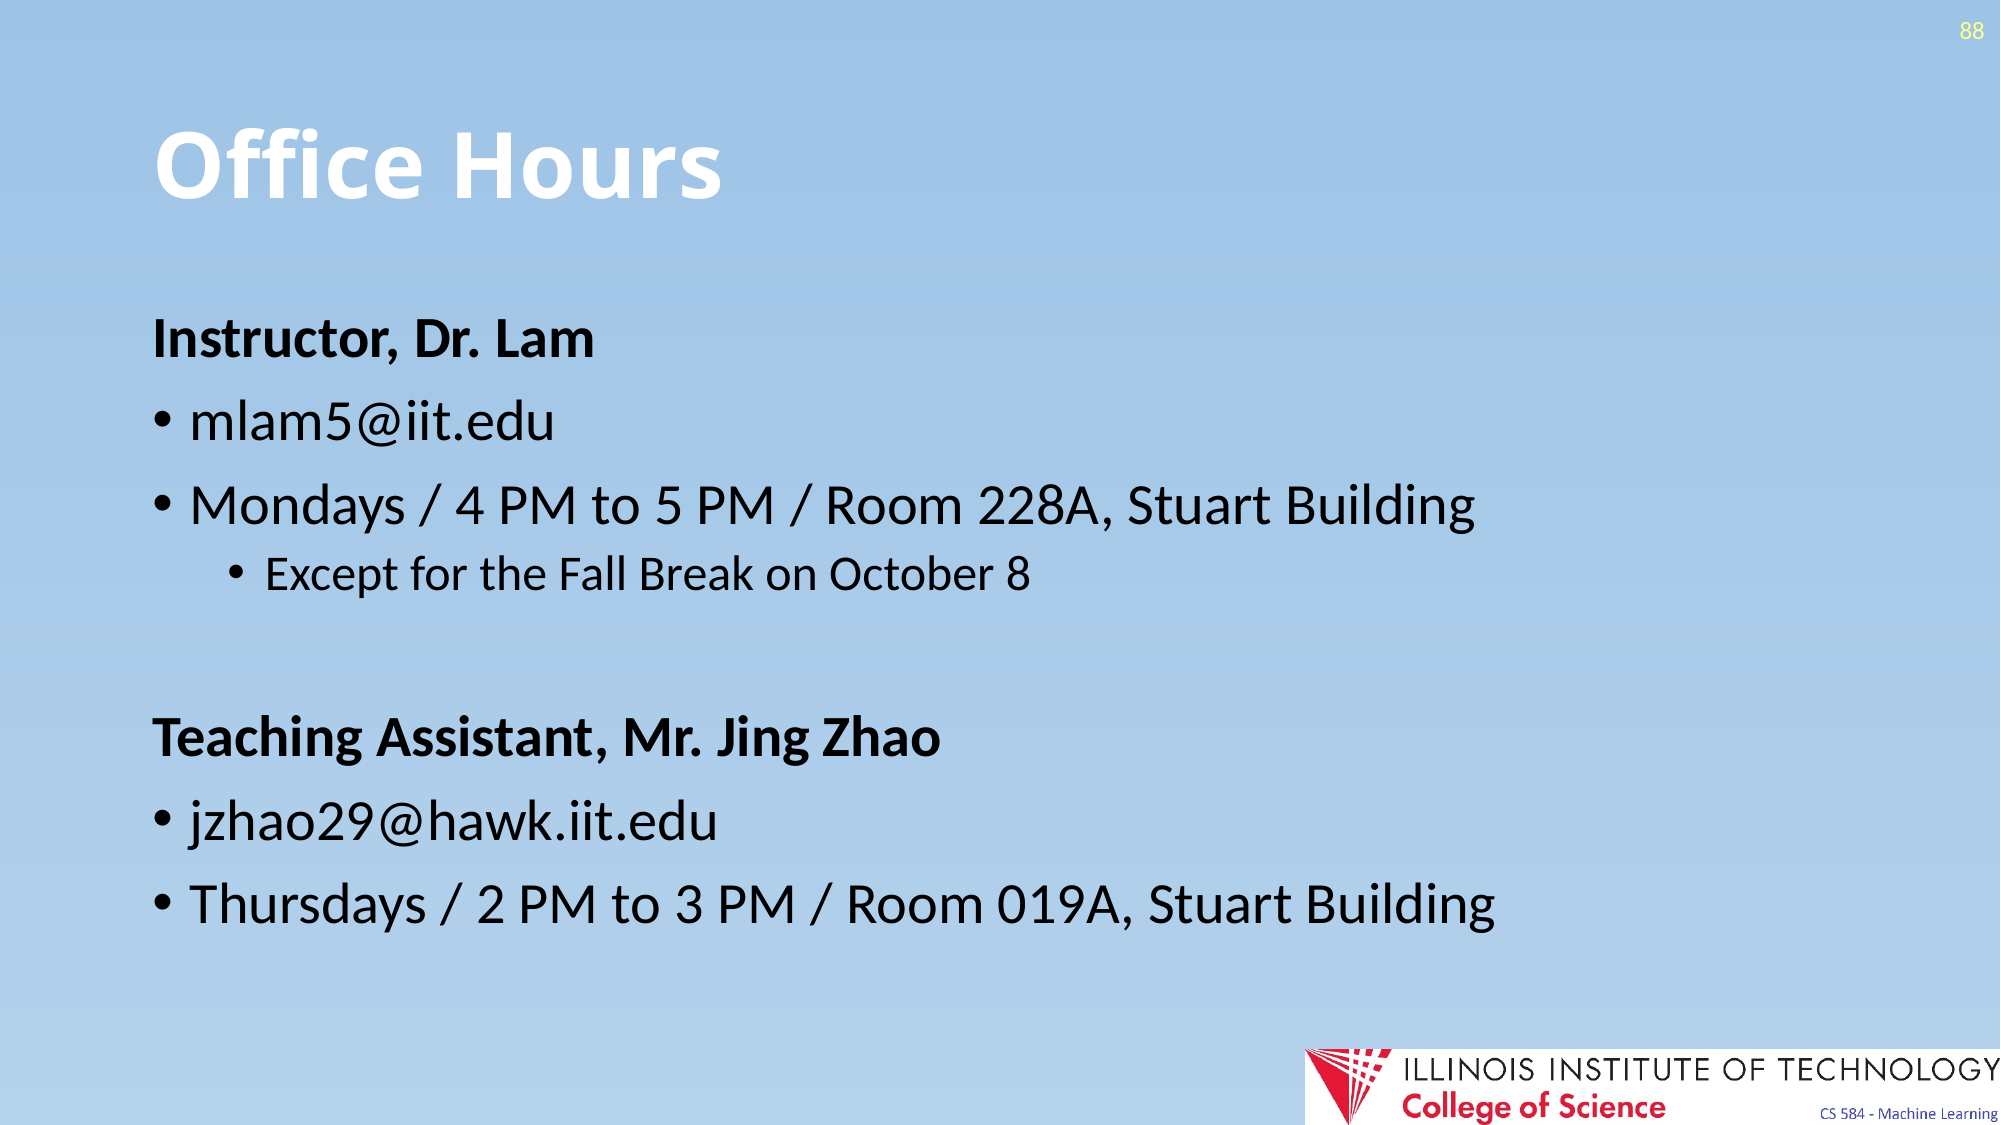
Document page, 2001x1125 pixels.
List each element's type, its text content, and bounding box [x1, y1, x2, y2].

slide_number 88 [1550, 0, 2000, 60]
picture [1305, 1049, 2000, 1125]
list Instructor, Dr. Lam mlam5@iit.edu Mondays / 4 PM to 5 PM / Room 228A, Stuart Building Except for the Fall Break on October 8 Teaching Assistant, Mr. Jing Zhao jzhao29@hawk.iit.edu Thursdays / 2 PM to 3 PM / Room 019A, Stuart Building [137, 299, 1863, 1014]
title Office Hours [137, 59, 1863, 278]
